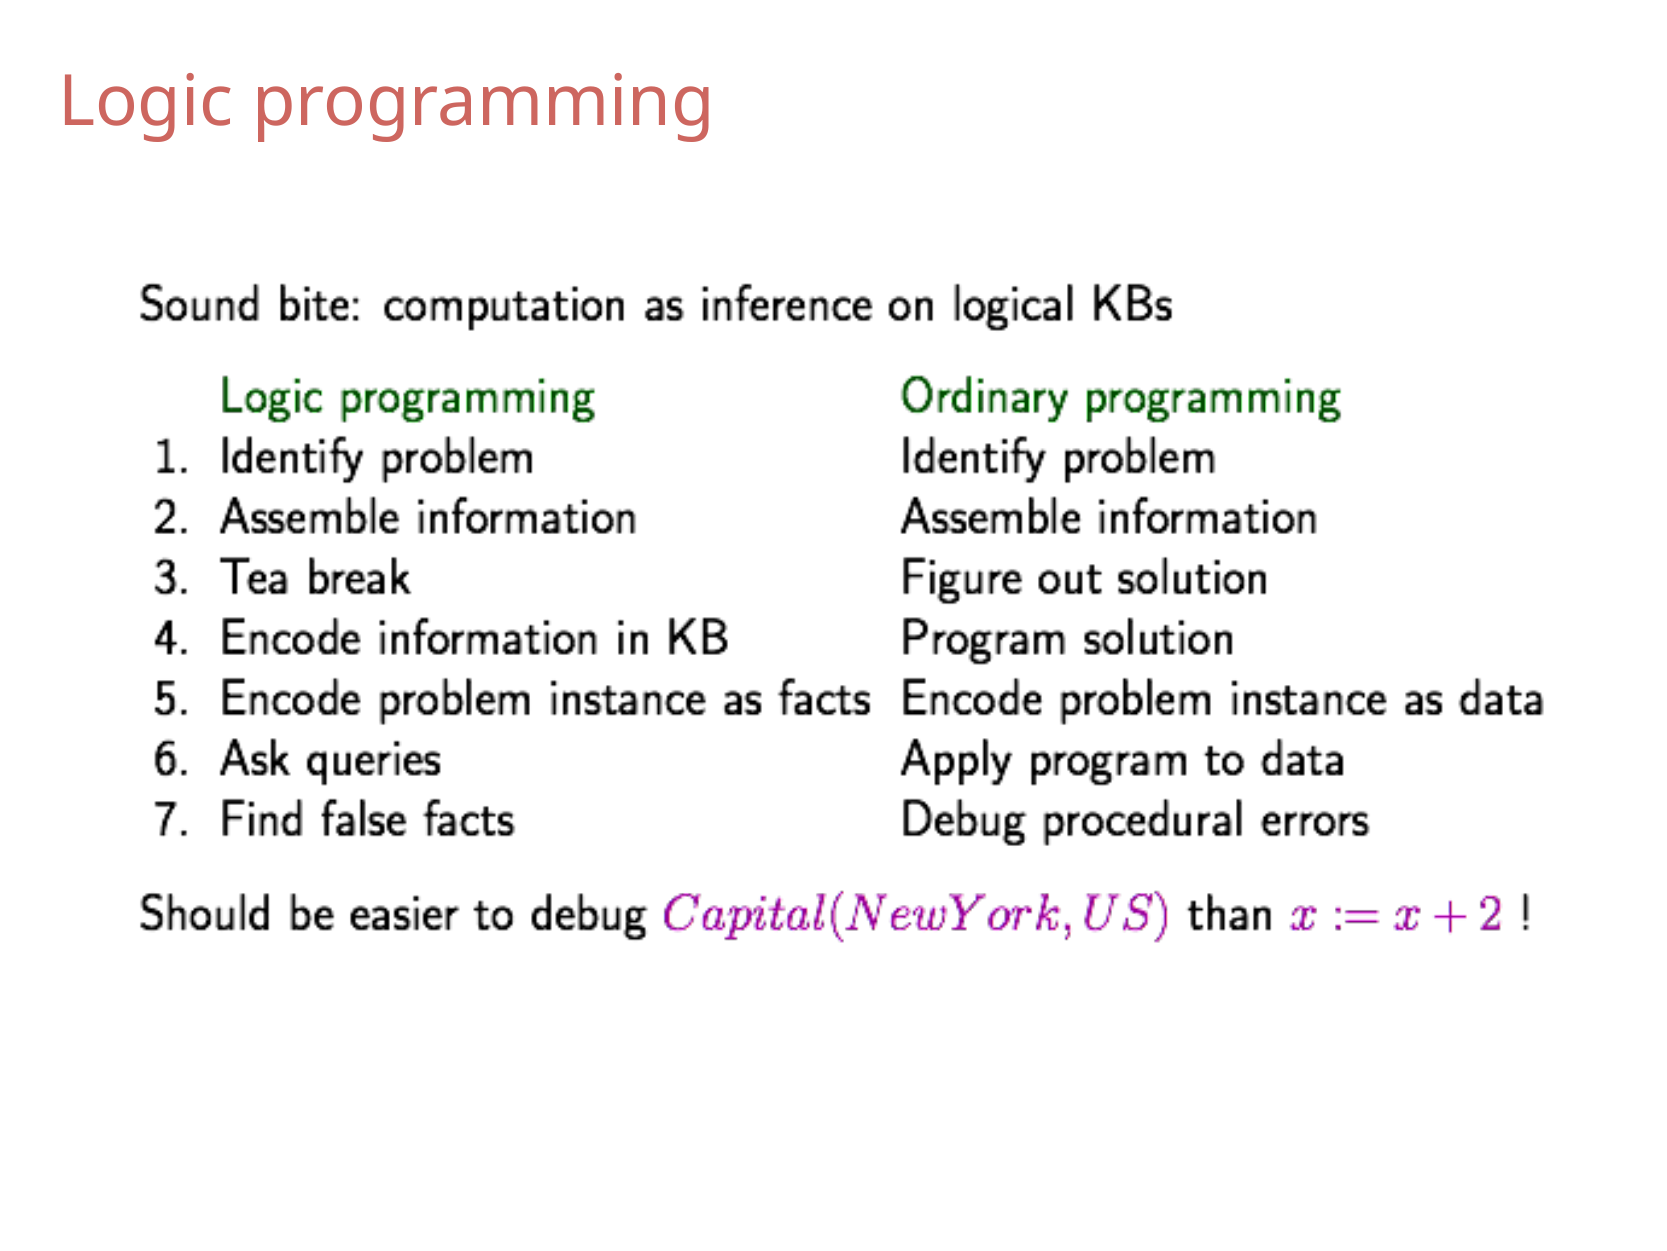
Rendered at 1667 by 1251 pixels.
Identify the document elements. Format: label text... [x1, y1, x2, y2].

picture [122, 268, 1573, 951]
list Logic programming [51, 47, 1613, 232]
